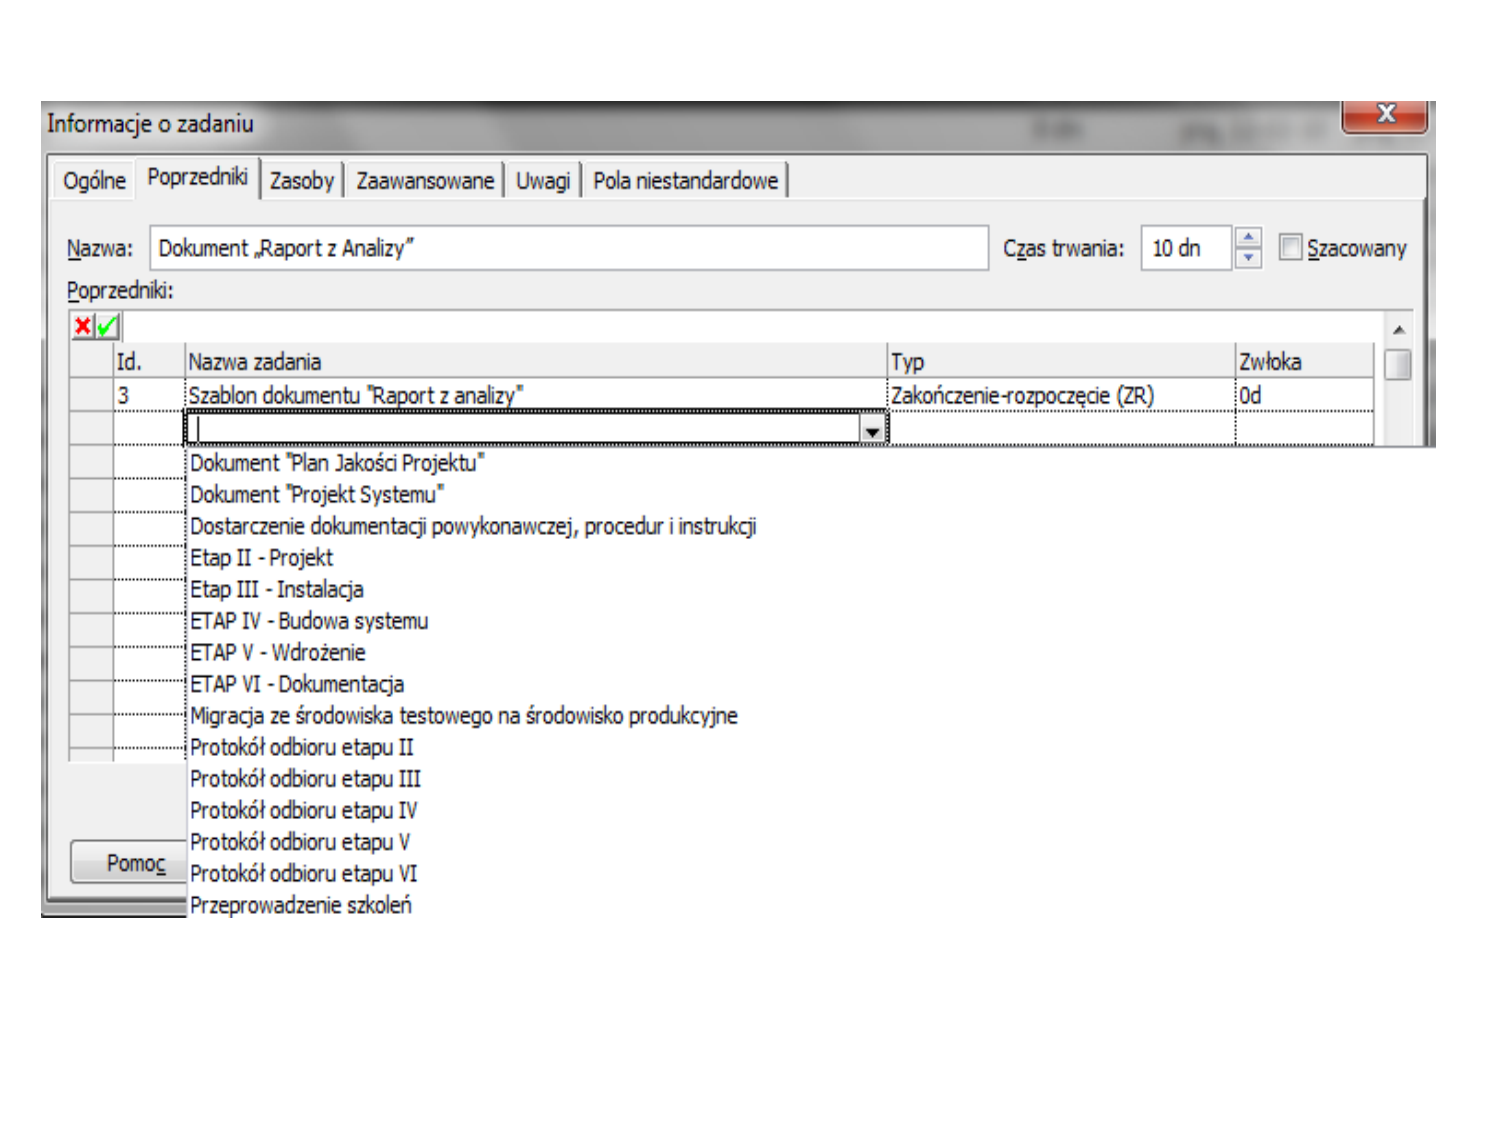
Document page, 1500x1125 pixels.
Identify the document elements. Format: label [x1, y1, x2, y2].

list [41, 101, 1436, 918]
